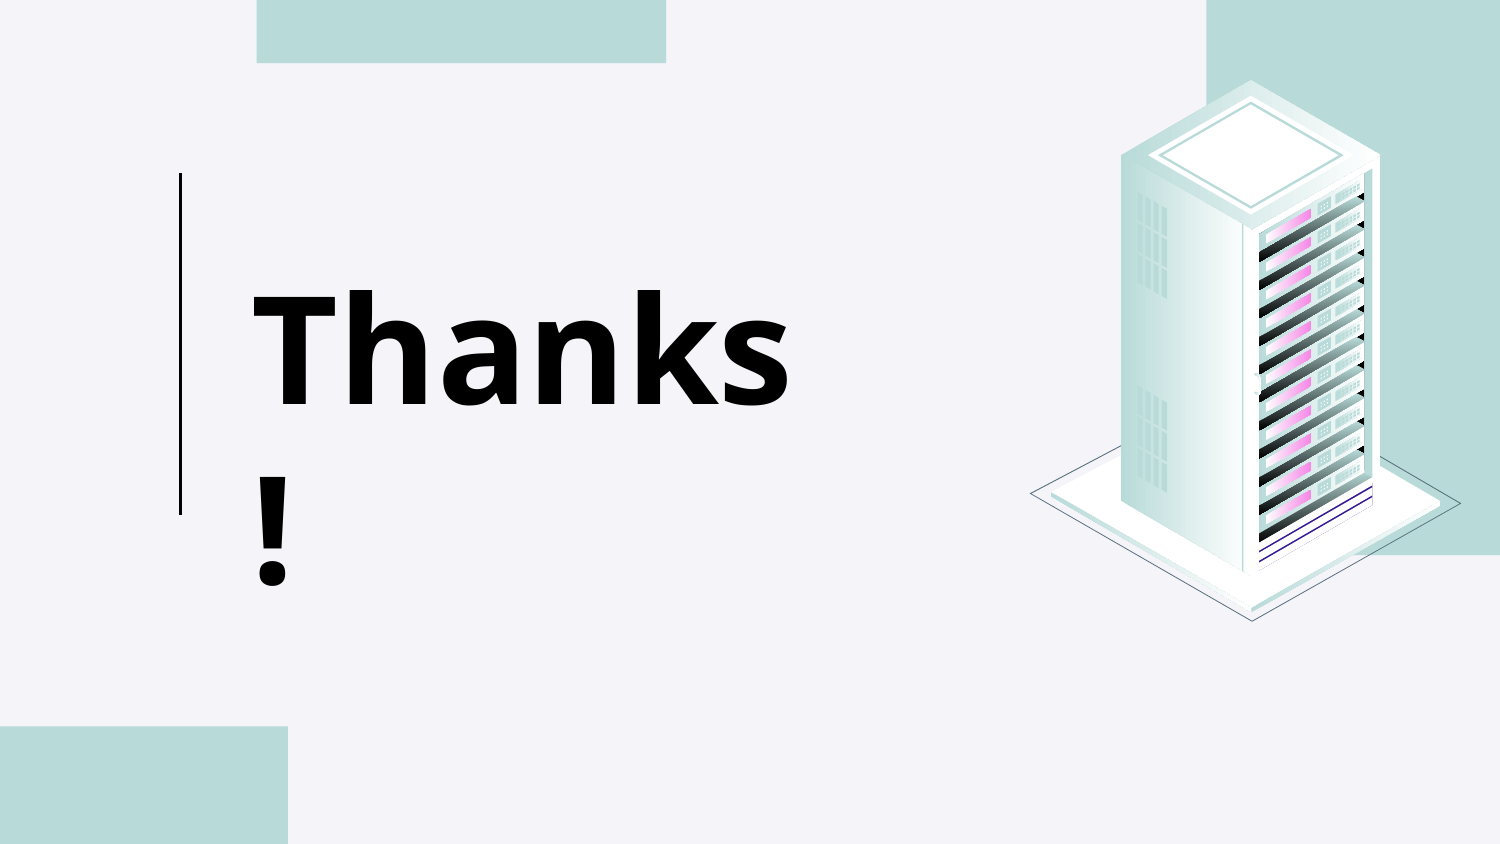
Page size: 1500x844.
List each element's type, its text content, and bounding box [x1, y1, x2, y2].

text_box [1206, 0, 1500, 556]
text_box Thanks! [236, 239, 819, 414]
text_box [1029, 378, 1462, 622]
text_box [1120, 79, 1381, 576]
